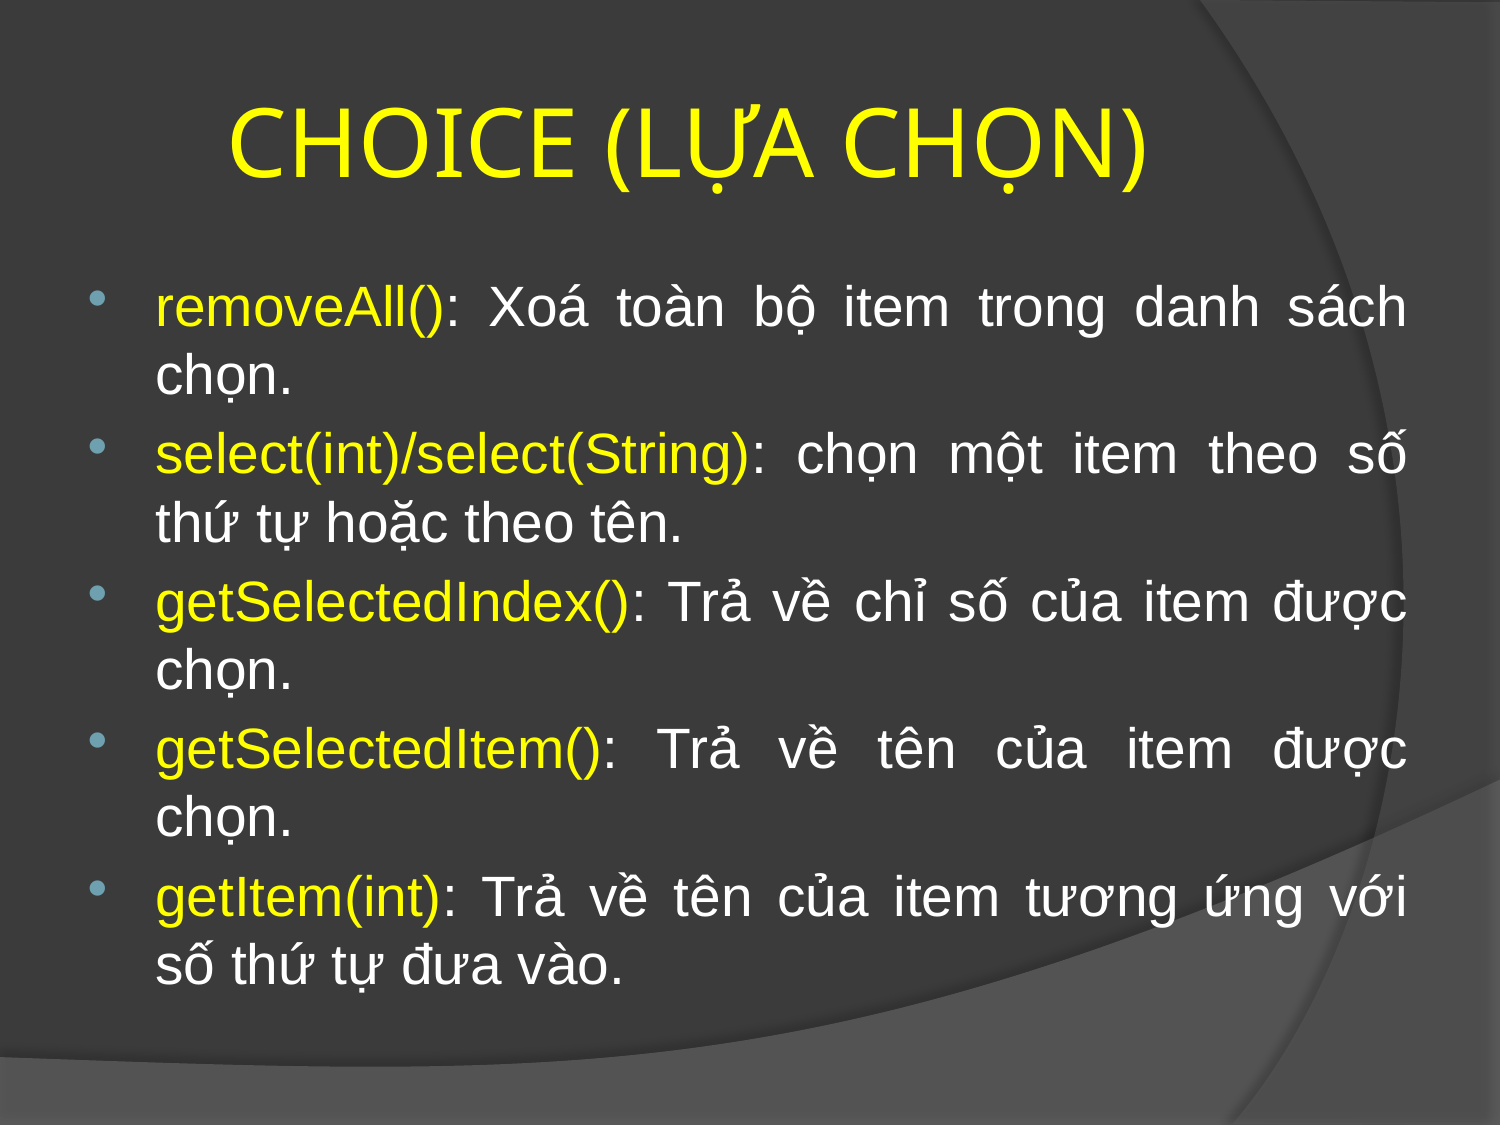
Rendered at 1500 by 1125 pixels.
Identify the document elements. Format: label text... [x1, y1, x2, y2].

list removeAll(): Xoá toàn bộ item trong danh sách chọn. select(int)/select(String): chọn một item theo số thứ tự hoặc theo tên. getSelectedIndex(): Trả về chỉ số của item được chọn. getSelectedItem(): Trả về tên của item được chọn. getItem(int): Trả về tên của item tương ứng với số thứ tự đưa vào. [75, 262, 1424, 1005]
text_box CHOICE (LỰA CHỌN) [75, 45, 1300, 233]
